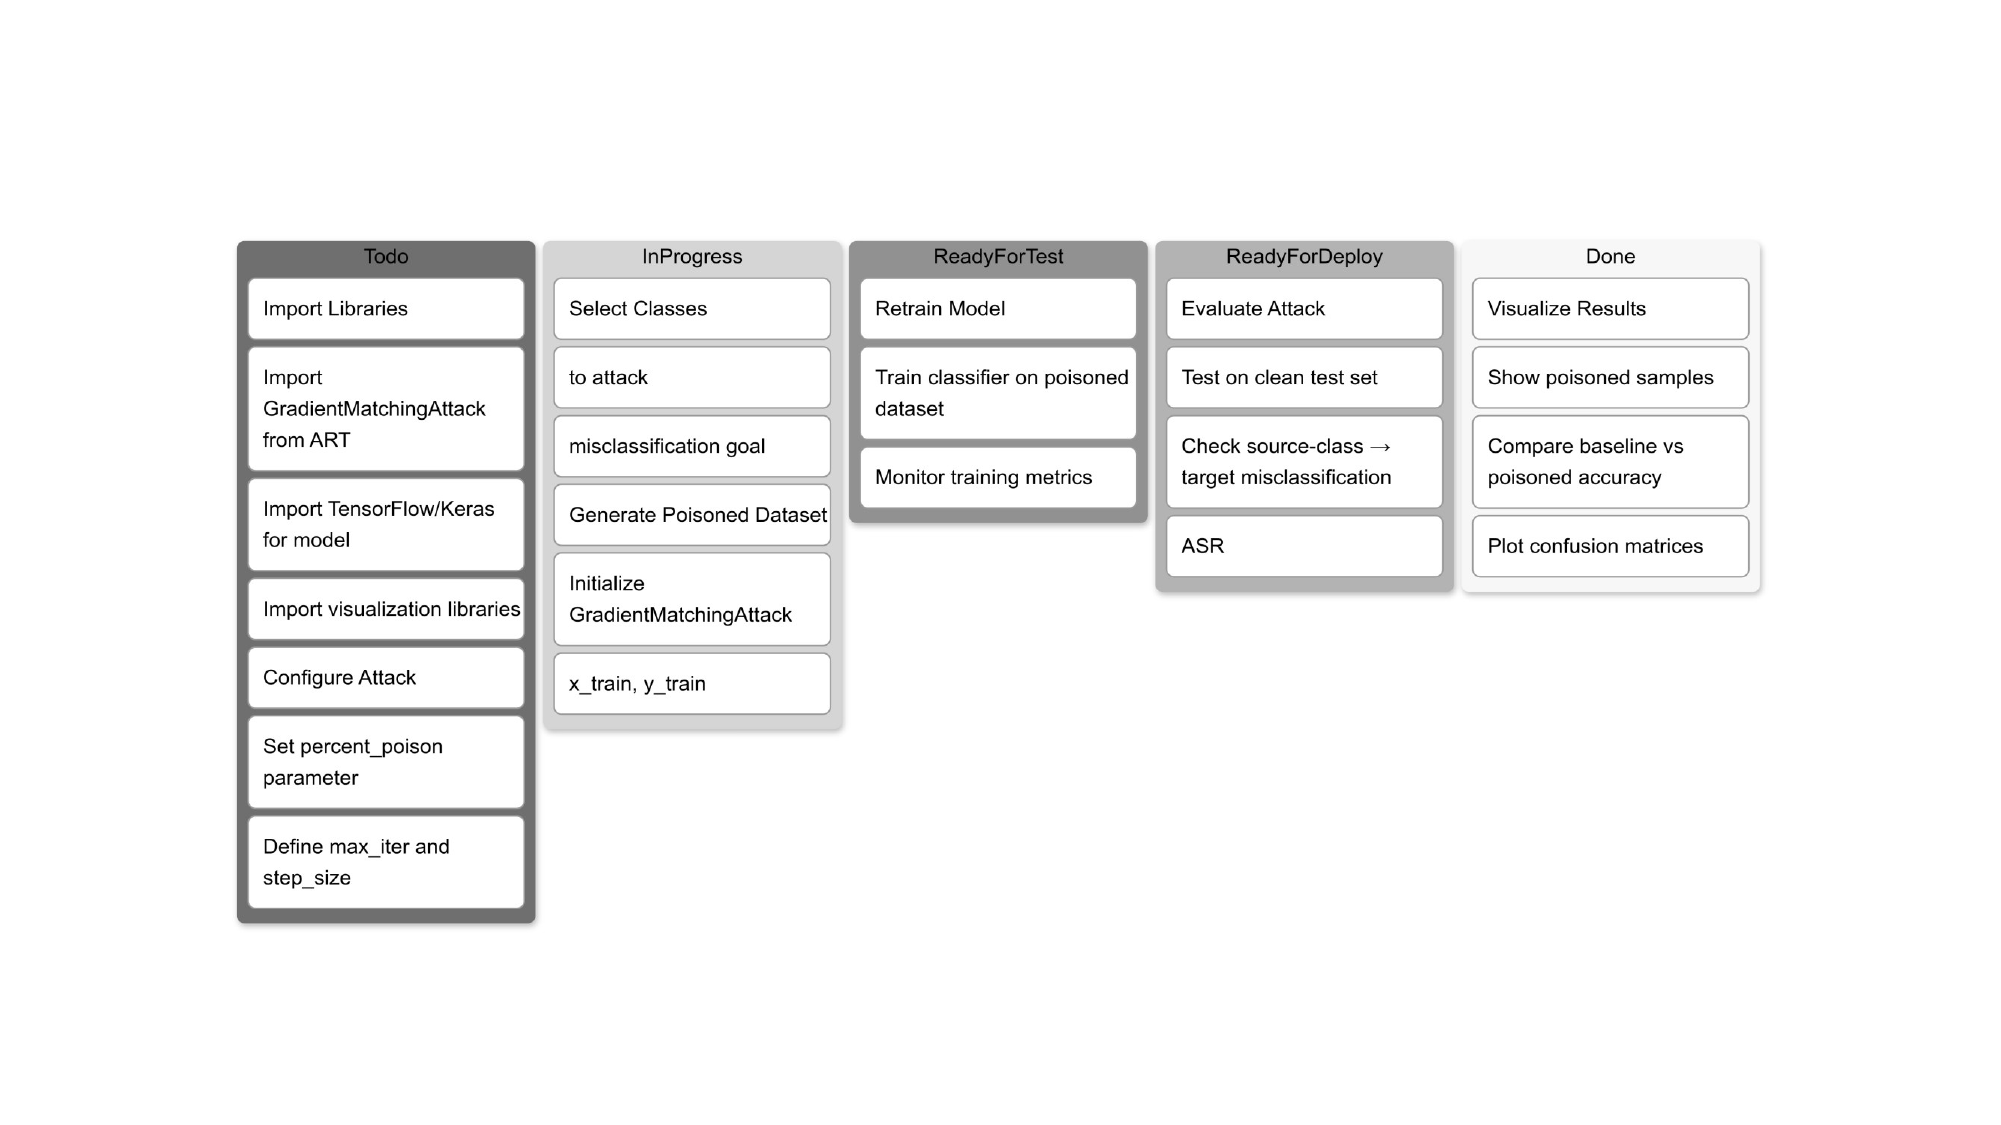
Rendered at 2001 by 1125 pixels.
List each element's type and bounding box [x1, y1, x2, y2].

picture [232, 235, 1769, 933]
